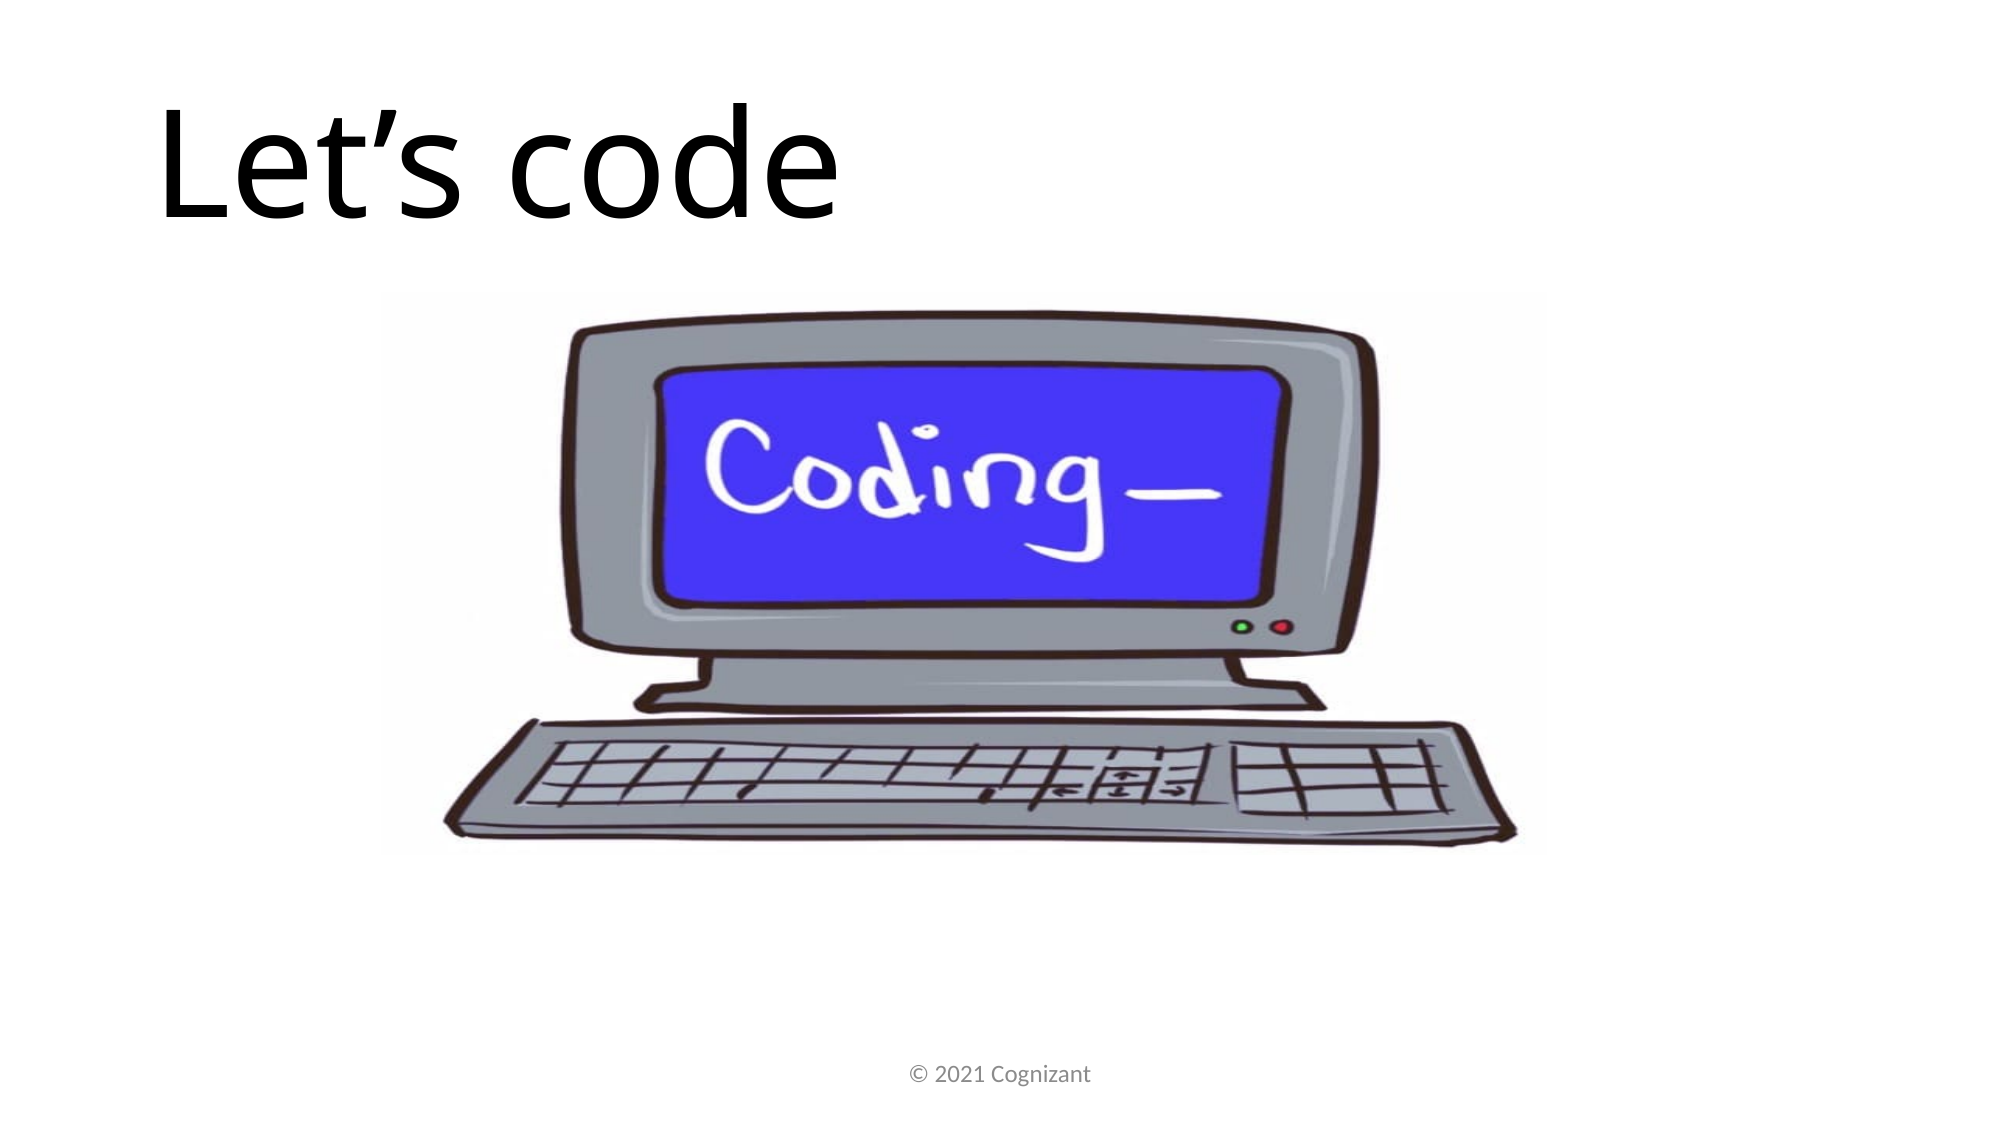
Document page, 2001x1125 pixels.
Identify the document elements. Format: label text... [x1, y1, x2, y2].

footer © 2021 Cognizant [662, 1042, 1338, 1103]
title Let’s code [137, 59, 1863, 278]
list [380, 292, 1547, 855]
